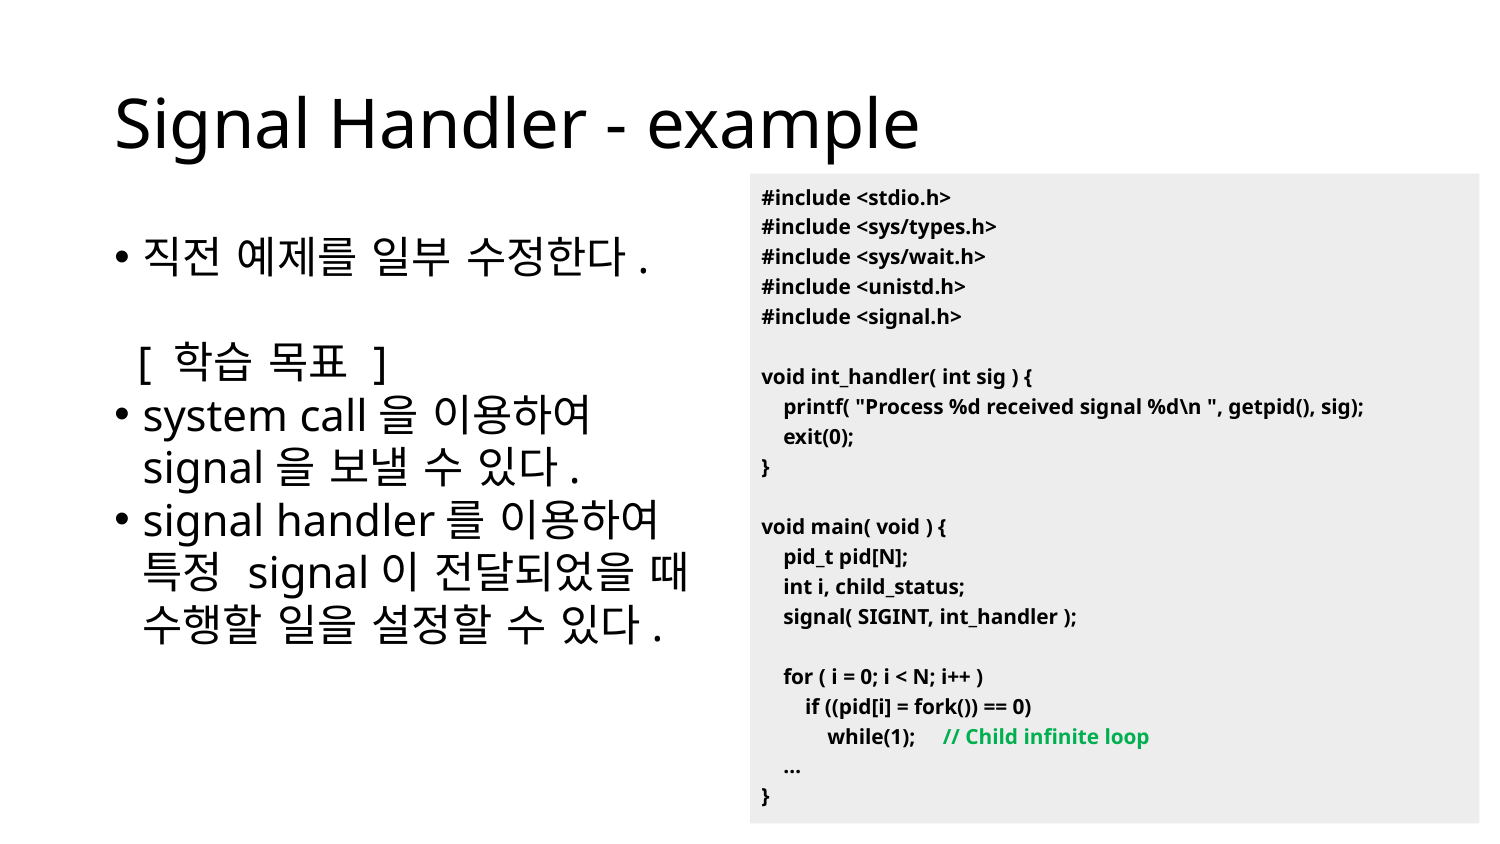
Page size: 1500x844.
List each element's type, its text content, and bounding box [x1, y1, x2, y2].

text_box 직전 예제를 일부 수정한다. [ 학습 목표 ] system call을 이용하여 signal을 보낼 수 있다. signal handler를 이용하여 특정 signal이 전달되었을 때 수행할 일을 설정할 수 있다. [103, 224, 703, 760]
text_box #include <stdio.h> #include <sys/types.h> #include <sys/wait.h> #include <unistd.h> #include <signal.h> void int_handler( int sig ) { printf( "Process %d received signal %d\n ", getpid(), sig); exit(0); } void main( void ) { pid_t pid[N]; int i, child_status; signal( SIGINT, int_handler ); for ( i = 0; i < N; i++ ) if ((pid[i] = fork()) == 0) while(1); // Child infinite loop … } [750, 173, 1480, 824]
text_box Signal Handler - example [103, 44, 1397, 208]
